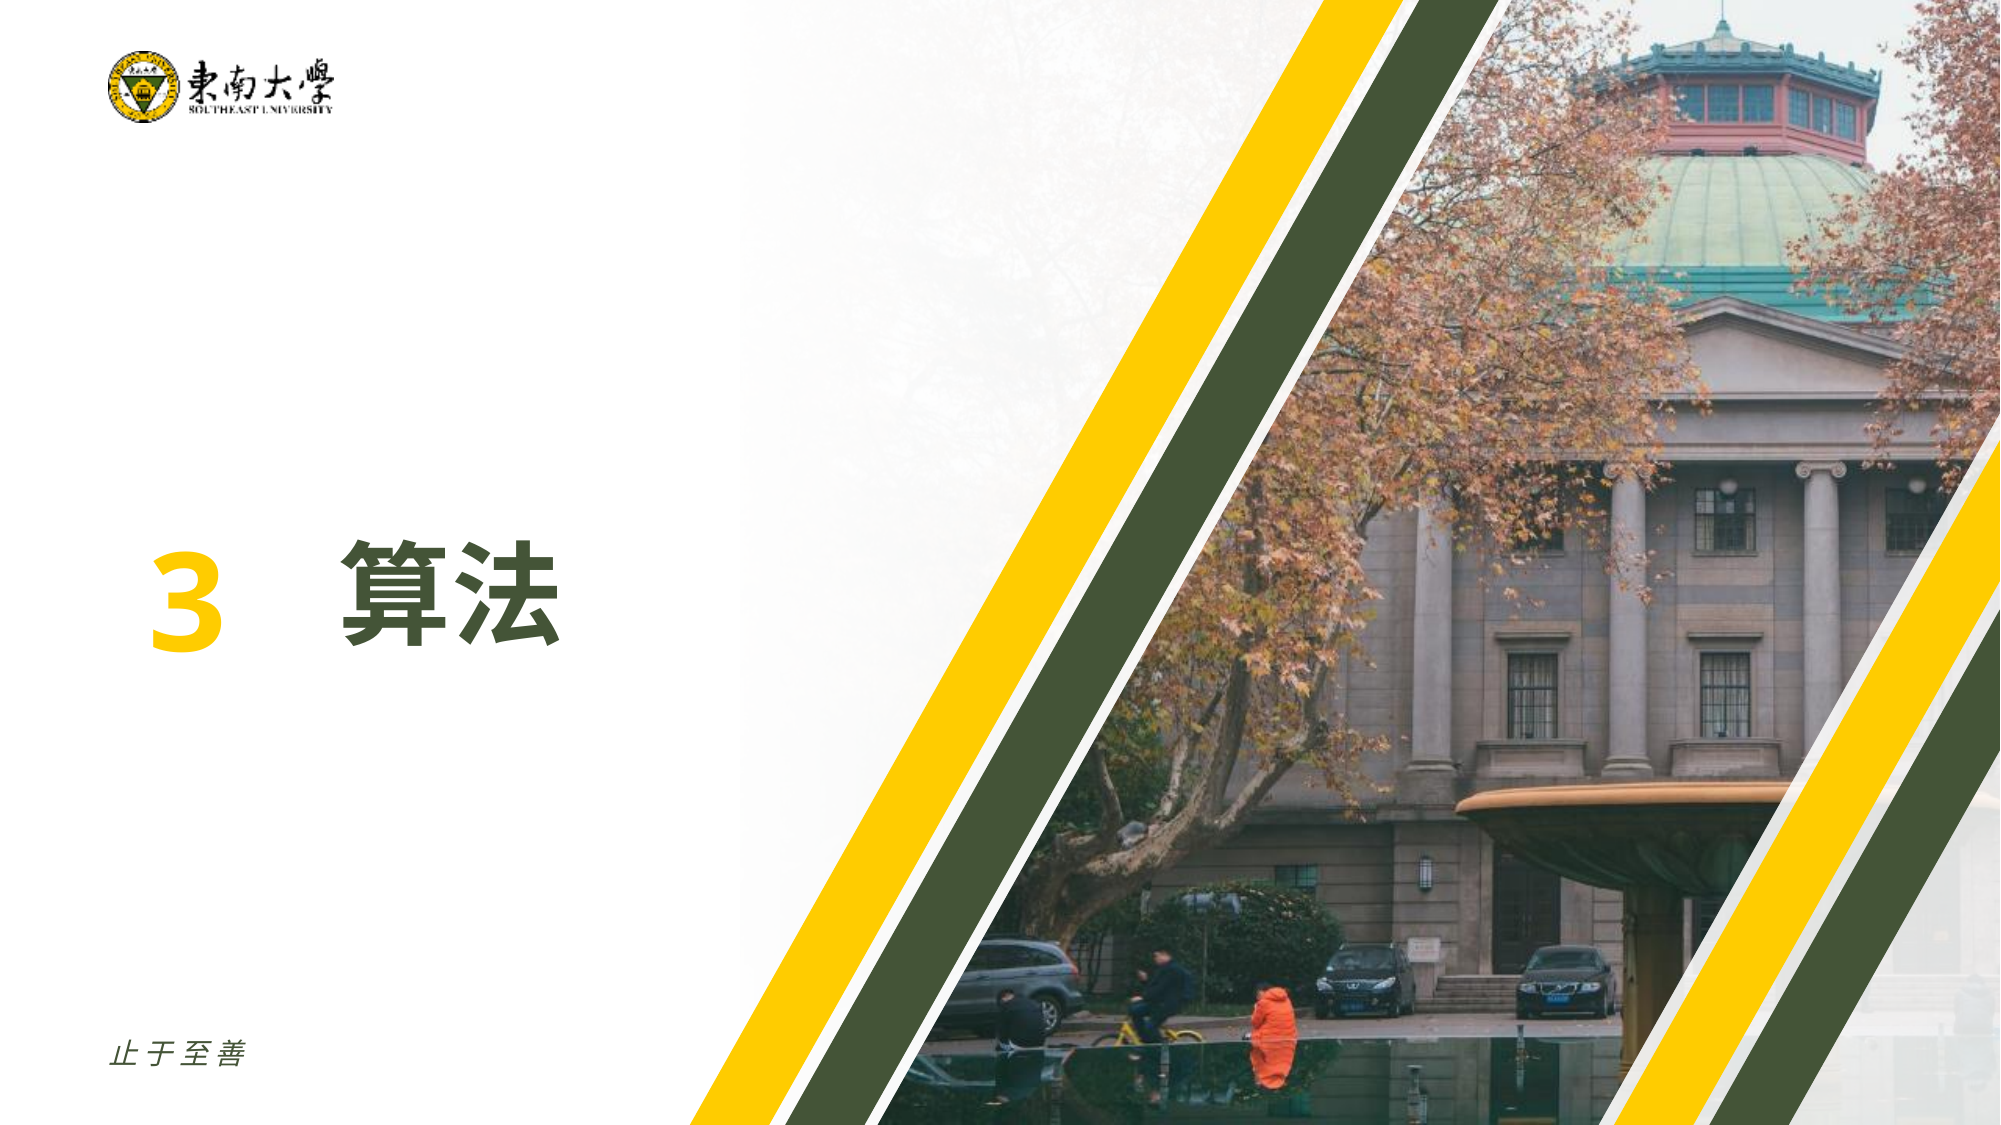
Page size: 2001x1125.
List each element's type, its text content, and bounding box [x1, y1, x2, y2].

list 3 [148, 506, 243, 668]
slide_number 止于至善 [108, 1022, 657, 1083]
picture [108, 51, 334, 123]
text_box 算法 [324, 516, 940, 666]
picture [877, 0, 2000, 1125]
